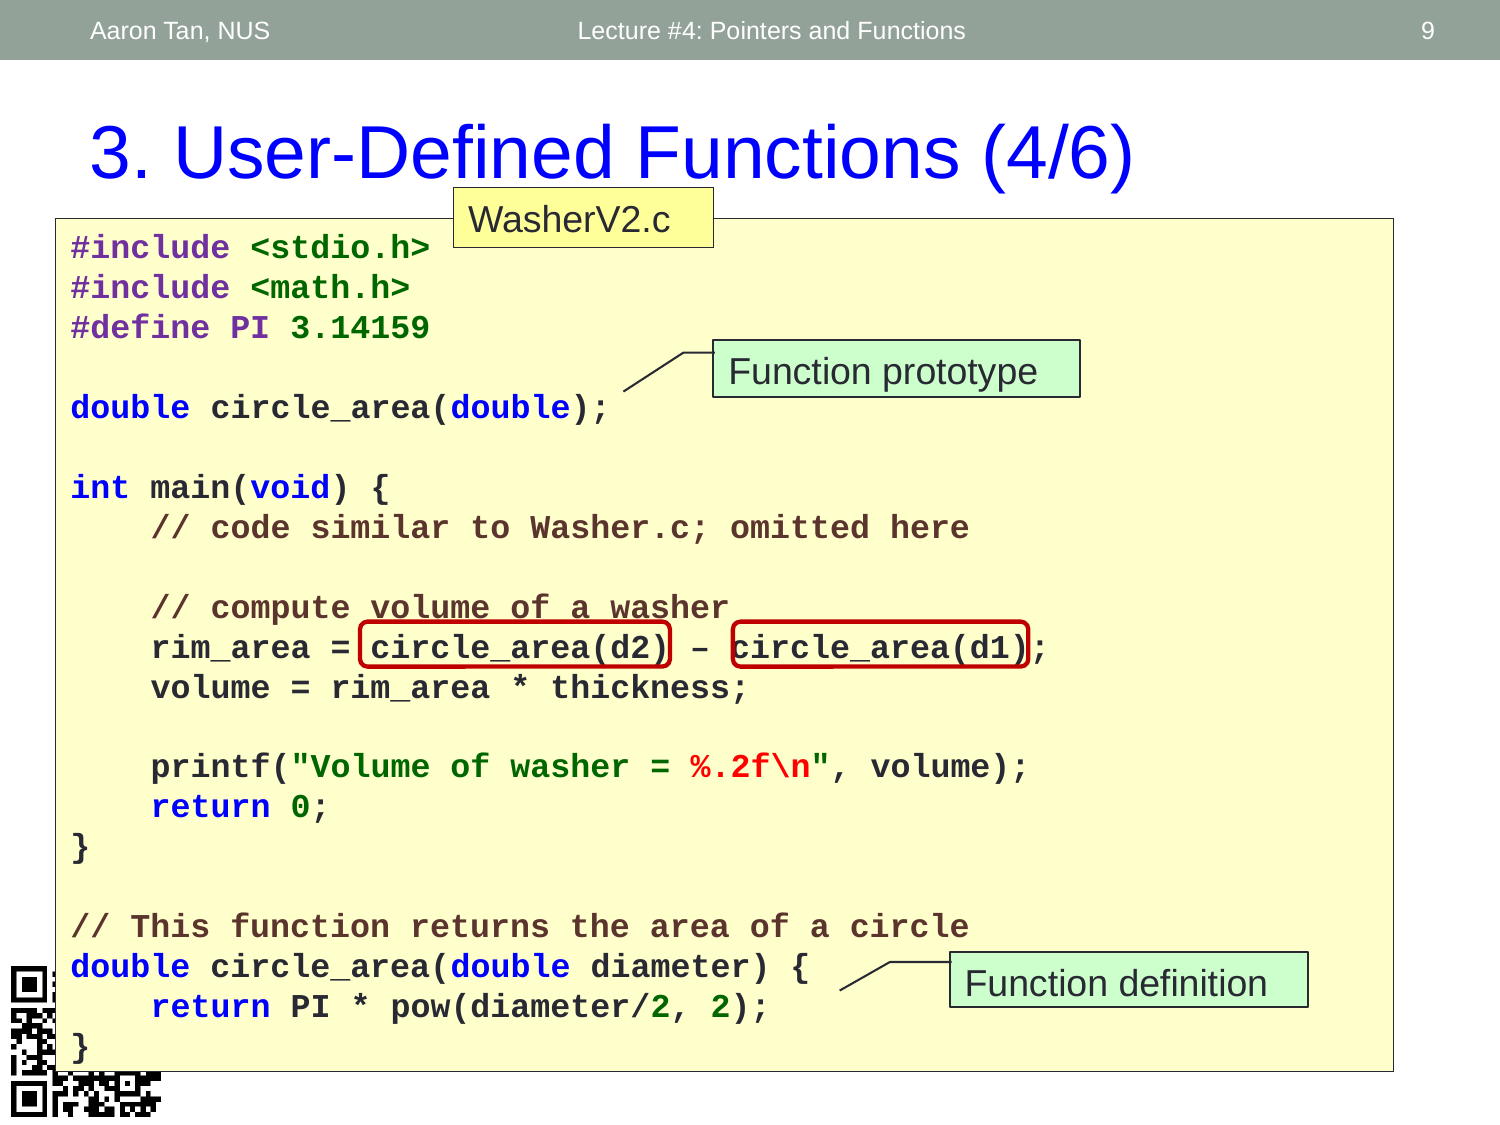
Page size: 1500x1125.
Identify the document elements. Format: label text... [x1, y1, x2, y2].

picture [0, 955, 171, 1125]
text_box 3. User-Defined Functions (4/6) [74, 96, 1425, 202]
slide_number Aaron Tan, NUS [75, 3, 550, 57]
slide_number 9 [1308, 3, 1450, 57]
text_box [55, 187, 1394, 1082]
footer Lecture #4: Pointers and Functions [562, 3, 1238, 57]
